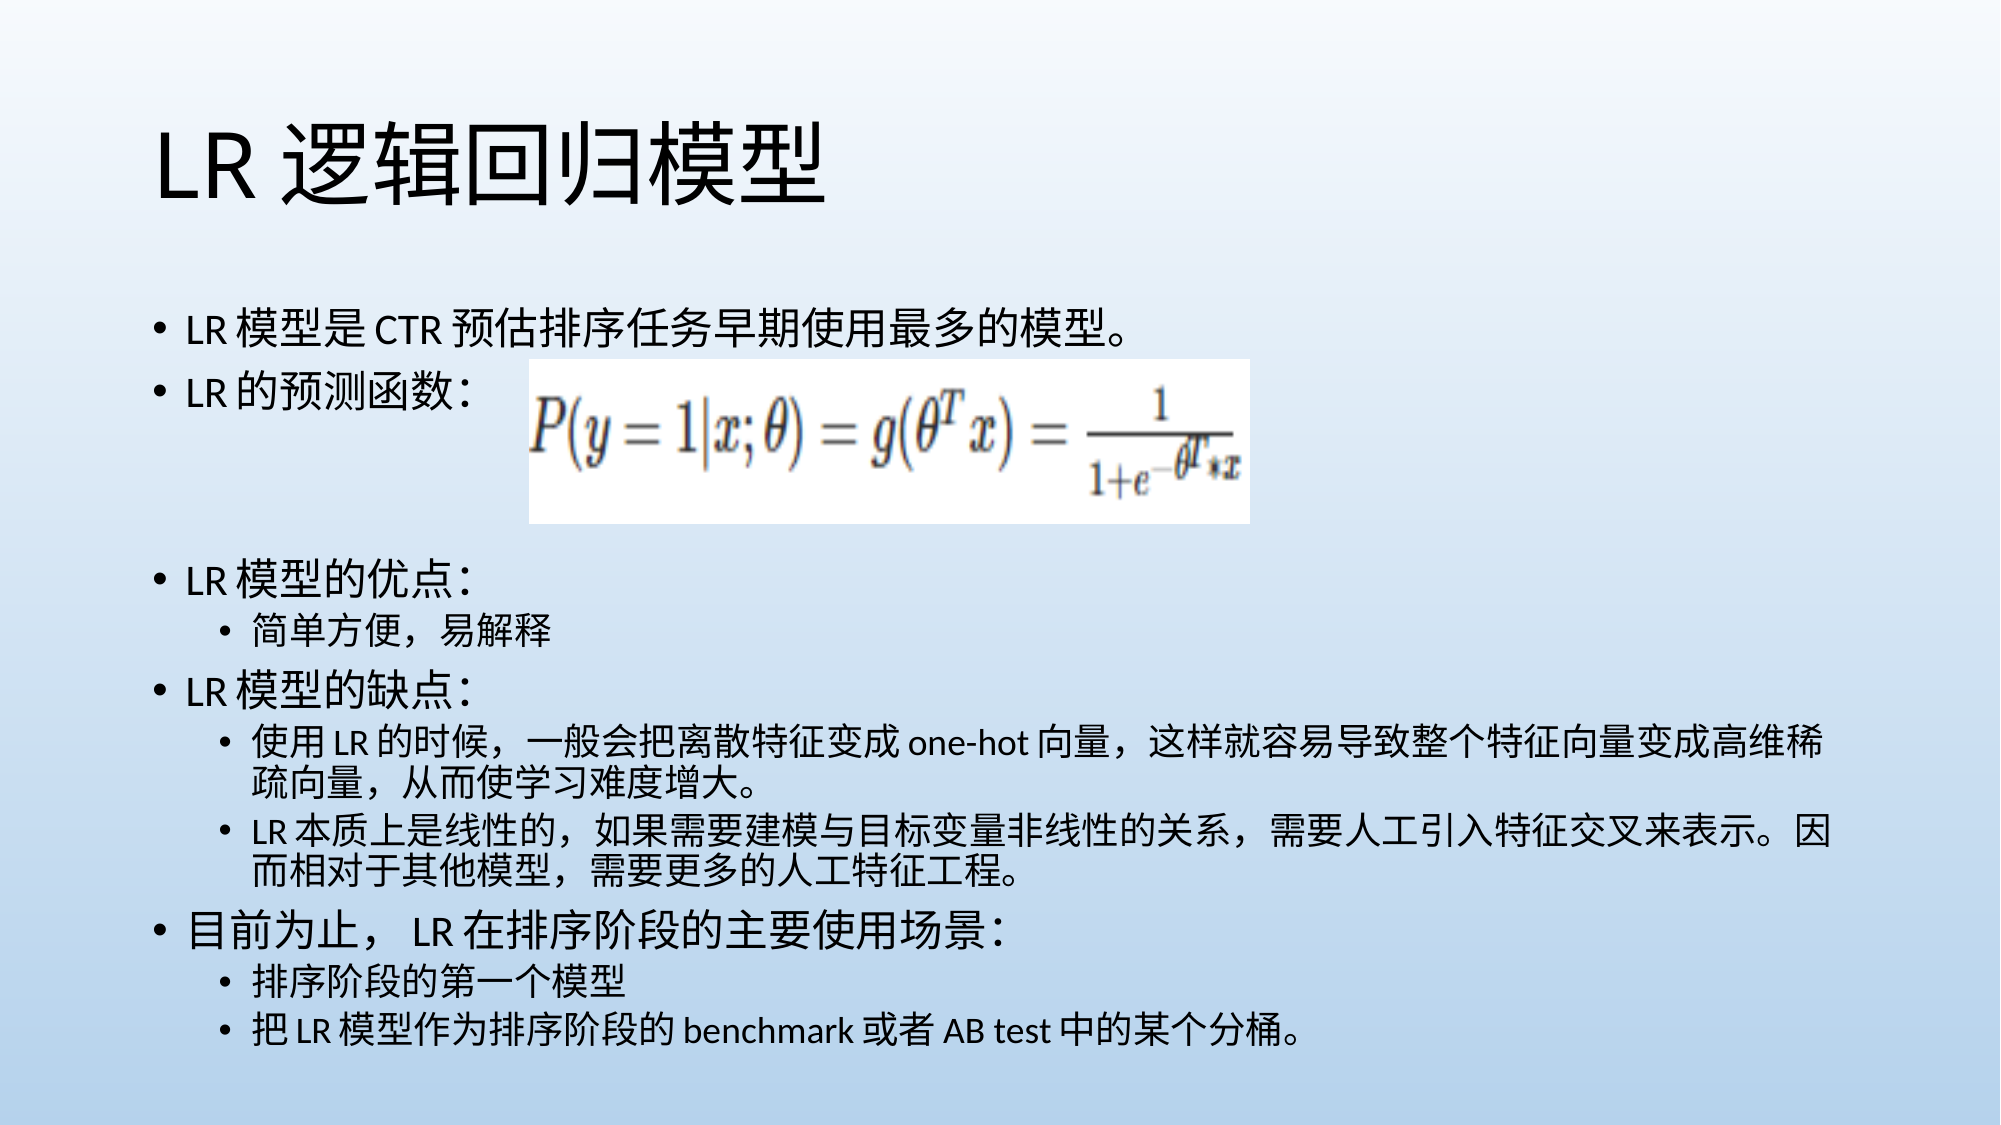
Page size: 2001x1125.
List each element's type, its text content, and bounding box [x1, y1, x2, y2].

title LR逻辑回归模型 [137, 59, 1863, 278]
list LR模型是CTR预估排序任务早期使用最多的模型。 LR的预测函数： LR模型的优点： 简单方便，易解释 LR模型的缺点： 使用LR的时候，一般会把离散特征变成one-hot向量，这样就容易导致整个特征向量变成高维稀疏向量，从而使学习难度增大。 LR本质上是线性的，如果需要建模与目标变量非线性的关系，需要人工引入特征交叉来表示。因而相对于其他模型，需要更多的人工特征工程。 目前为止，LR在排序阶段的主要使用场景： 排序阶段的第一个模型 把LR模型作为排序阶段的benchmark或者AB test中的某个分桶。 [137, 299, 1863, 1066]
picture [529, 359, 1250, 524]
